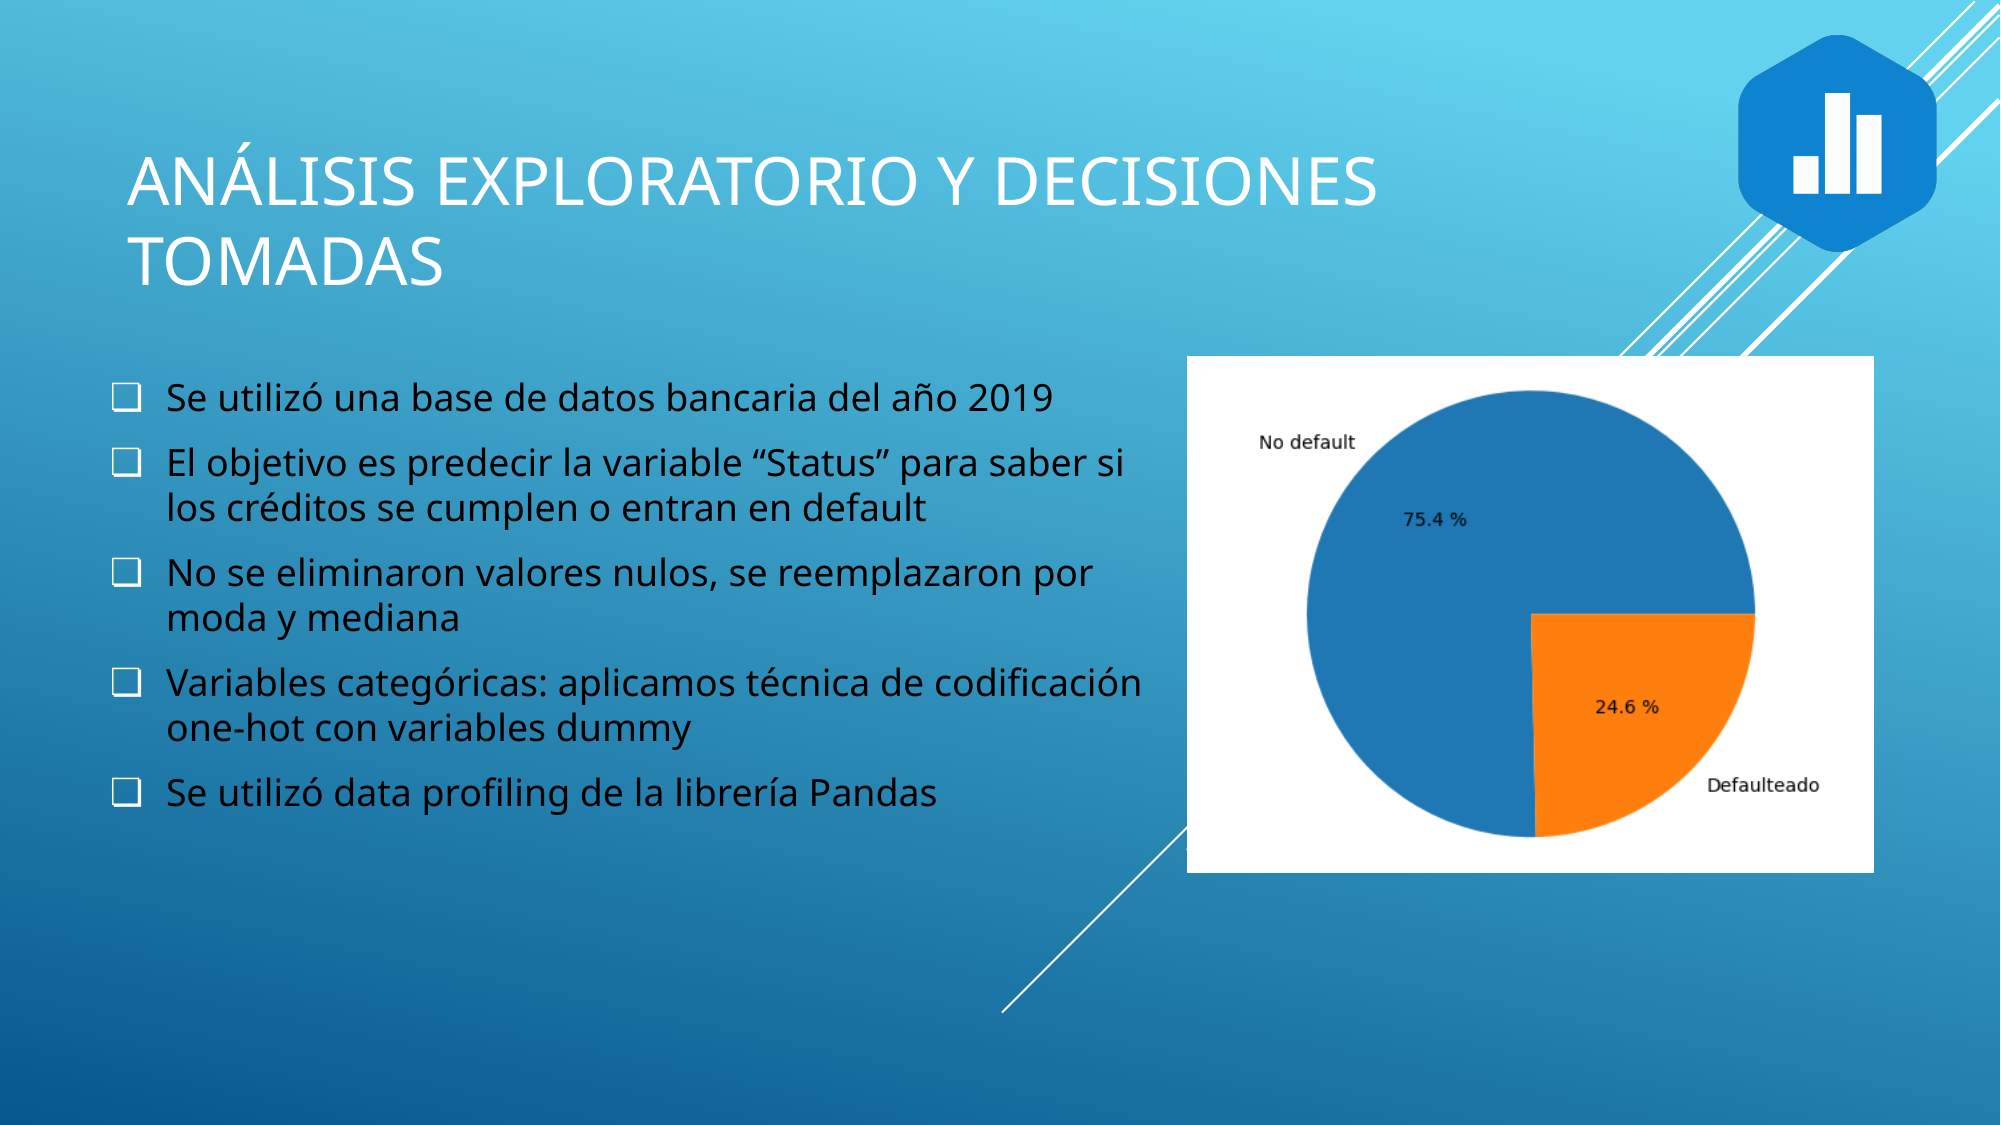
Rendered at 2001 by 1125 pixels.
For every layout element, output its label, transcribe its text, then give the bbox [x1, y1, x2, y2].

picture [1187, 356, 1875, 874]
picture [1732, 35, 1943, 252]
subtitle Se utilizó una base de datos bancaria del año 2019 El objetivo es predecir la variable “Status” para saber si los créditos se cumplen o entran en default No se eliminaron valores nulos, se reemplazaron por moda y mediana Variables categóricas: aplicamos técnica de codificación one-hot con variables dummy Se utilizó data profiling de la librería Pandas [94, 365, 1188, 1043]
title ANÁLISIS EXPLORATORIO Y DECISIONES TOMADAS [112, 112, 1425, 307]
